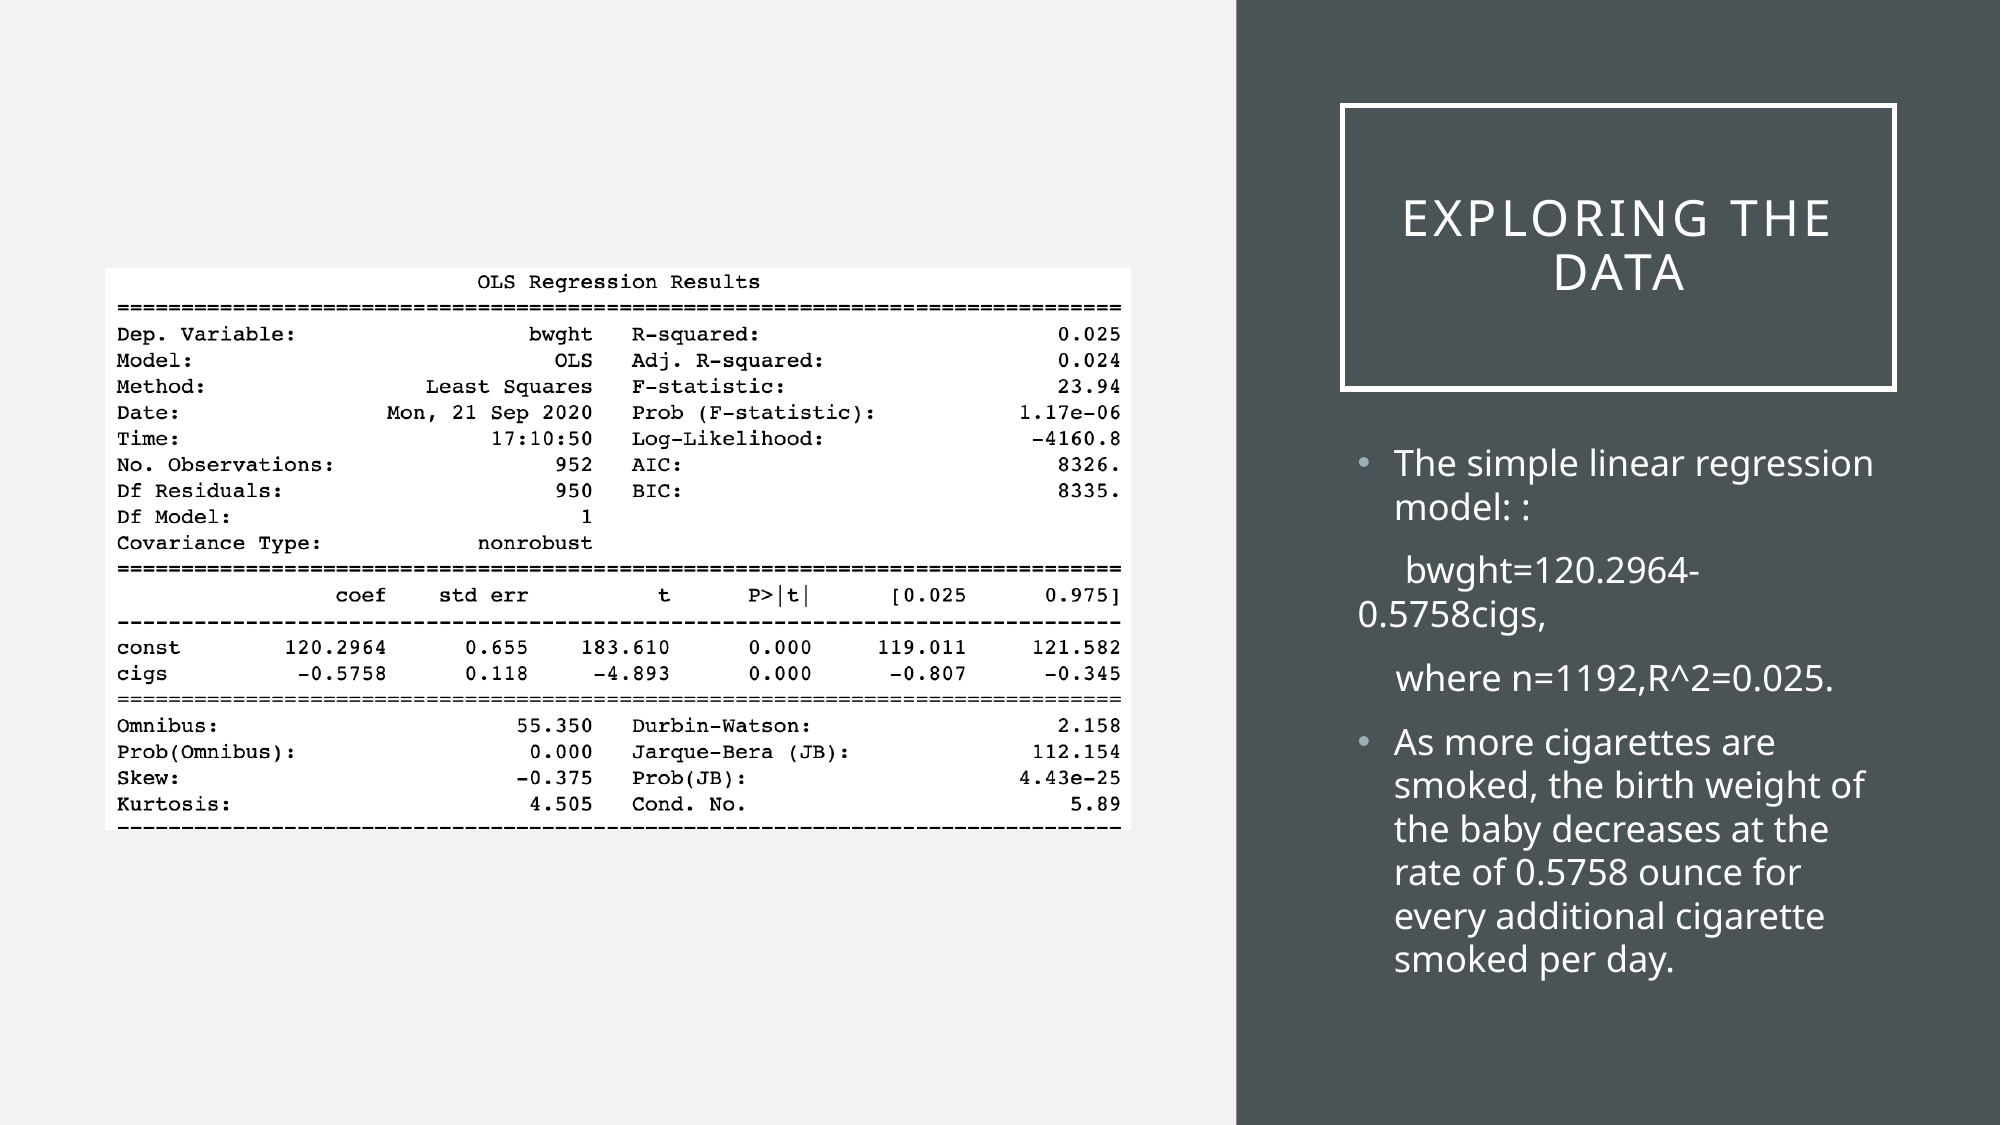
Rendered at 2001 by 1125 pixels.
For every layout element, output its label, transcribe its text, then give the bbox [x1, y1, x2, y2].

text_box [0, 0, 1236, 1125]
text_box [1236, 0, 2000, 1125]
title Exploring the data [1340, 103, 1897, 392]
picture [105, 268, 1131, 830]
list The simple linear regression model: : bwght=120.2964-0.5758cigs, where n=1192,R^2=0.025. As more cigarettes are smoked, the birth weight of the baby decreases at the rate of 0.5758 ounce for every additional cigarette smoked per day. [1342, 432, 1895, 994]
